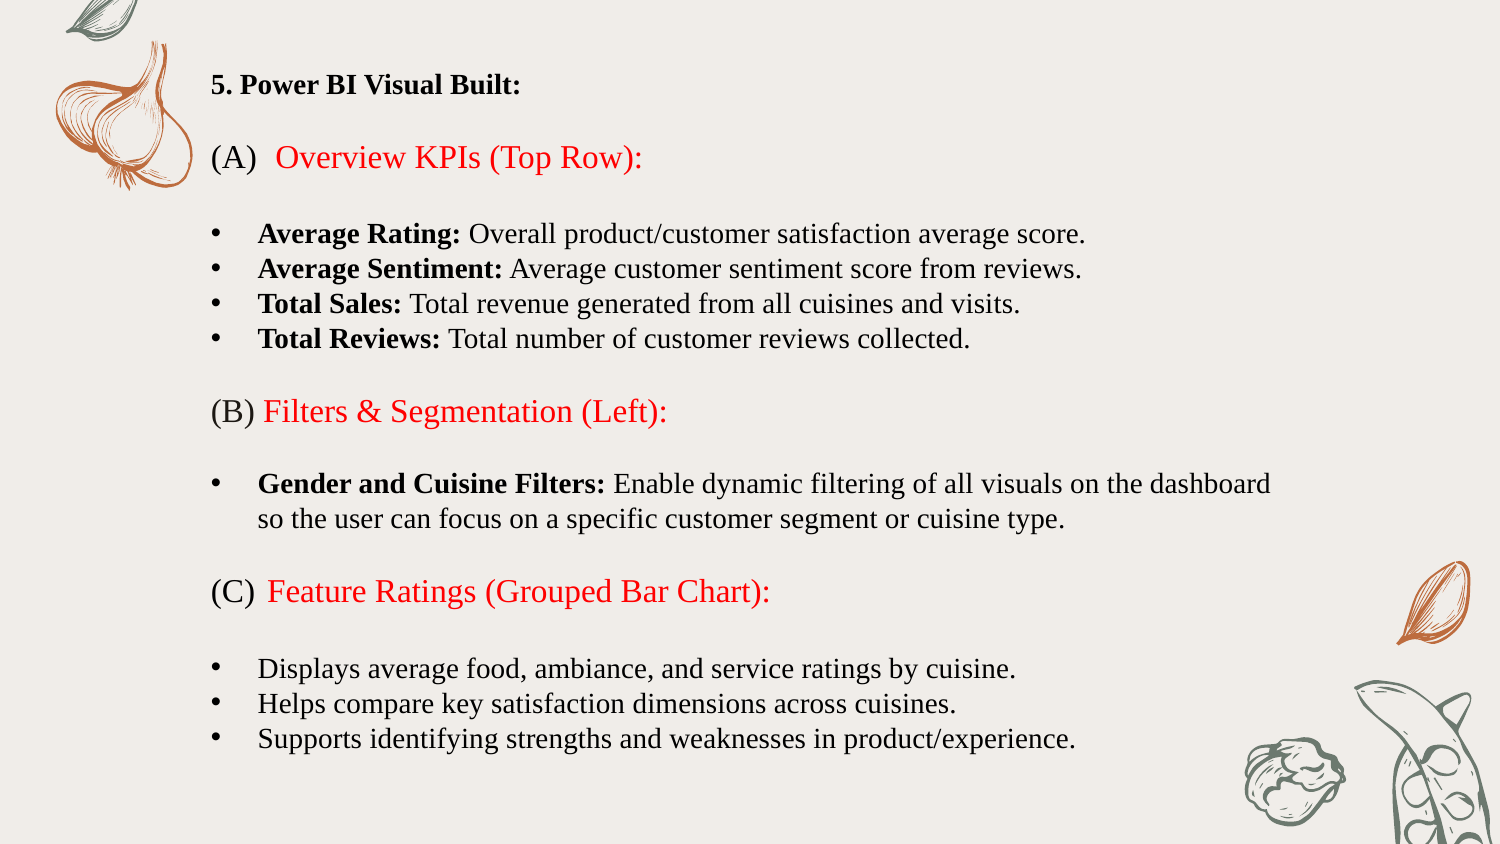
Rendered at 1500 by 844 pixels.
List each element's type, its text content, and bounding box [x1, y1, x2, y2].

text_box 5. Power BI Visual Built: Overview KPIs (Top Row): Average Rating: Overall product/customer satisfaction average score. Average Sentiment: Average customer sentiment score from reviews. Total Sales: Total revenue generated from all cuisines and visits. Total Reviews: Total number of customer reviews collected. (B) Filters & Segmentation (Left): Gender and Cuisine Filters: Enable dynamic filtering of all visuals on the dashboard so the user can focus on a specific customer segment or cuisine type. Feature Ratings (Grouped Bar Chart): Displays average food, ambiance, and service ratings by cuisine. Helps compare key satisfaction dimensions across cuisines. Supports identifying strengths and weaknesses in product/experience. [196, 57, 1304, 797]
